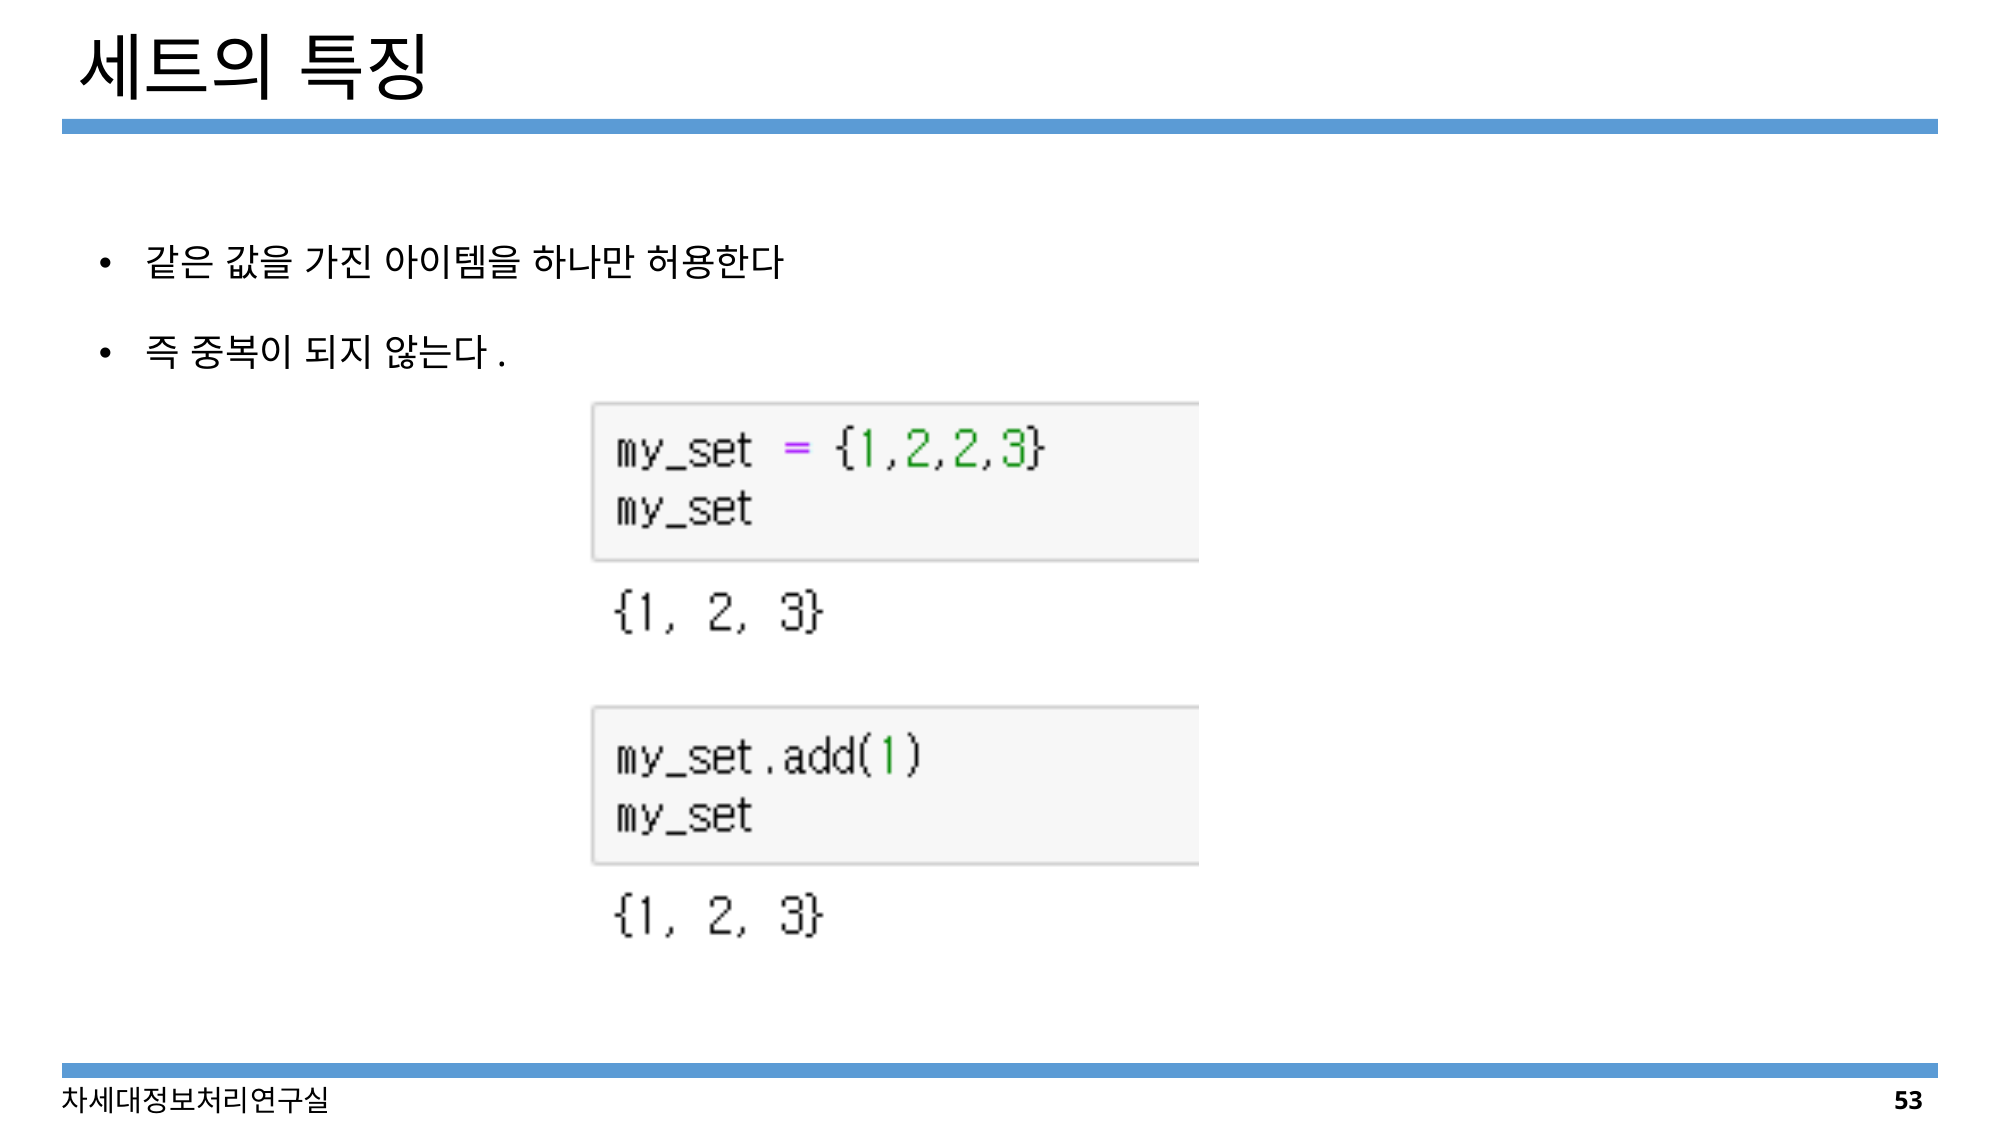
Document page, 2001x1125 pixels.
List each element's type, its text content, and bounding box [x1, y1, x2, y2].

picture [581, 386, 1199, 976]
slide_number 53 [1487, 1079, 1938, 1125]
title 세트의 특징 [62, 24, 1564, 118]
text_box 같은 값을 가진 아이템을 하나만 허용한다 즉 중복이 되지 않는다. [84, 187, 1866, 382]
